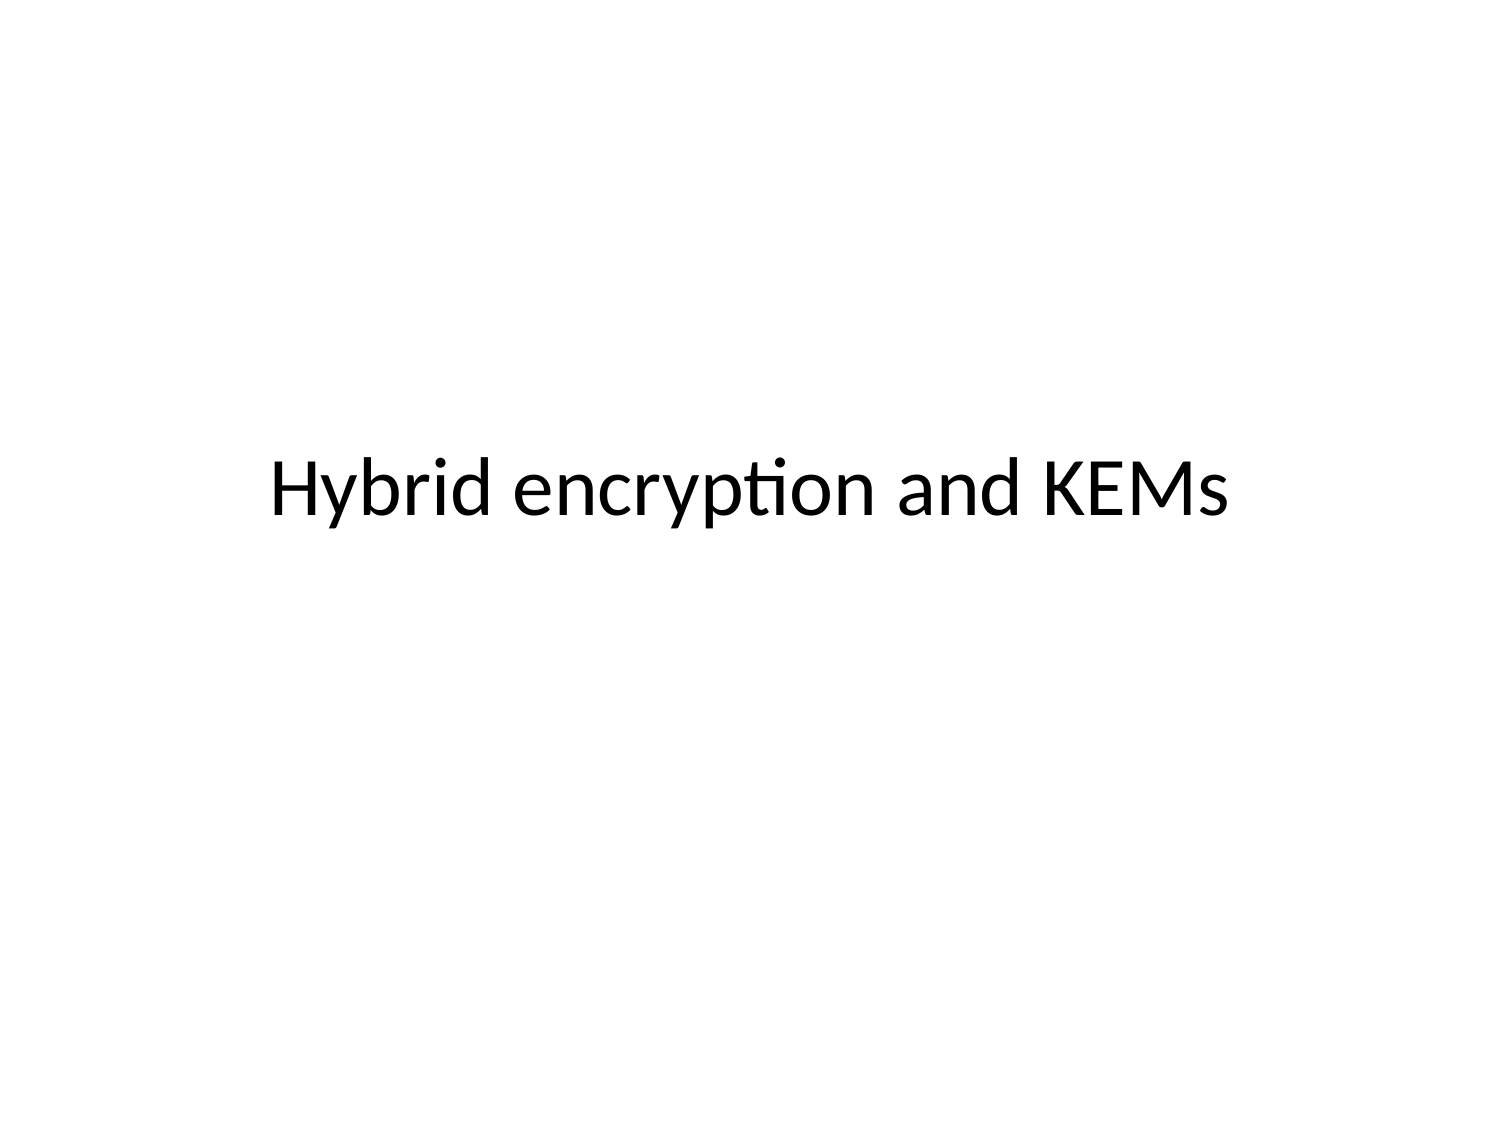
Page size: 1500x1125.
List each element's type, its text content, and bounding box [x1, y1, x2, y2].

subtitle Hybrid encryption and KEMs [225, 425, 1275, 713]
